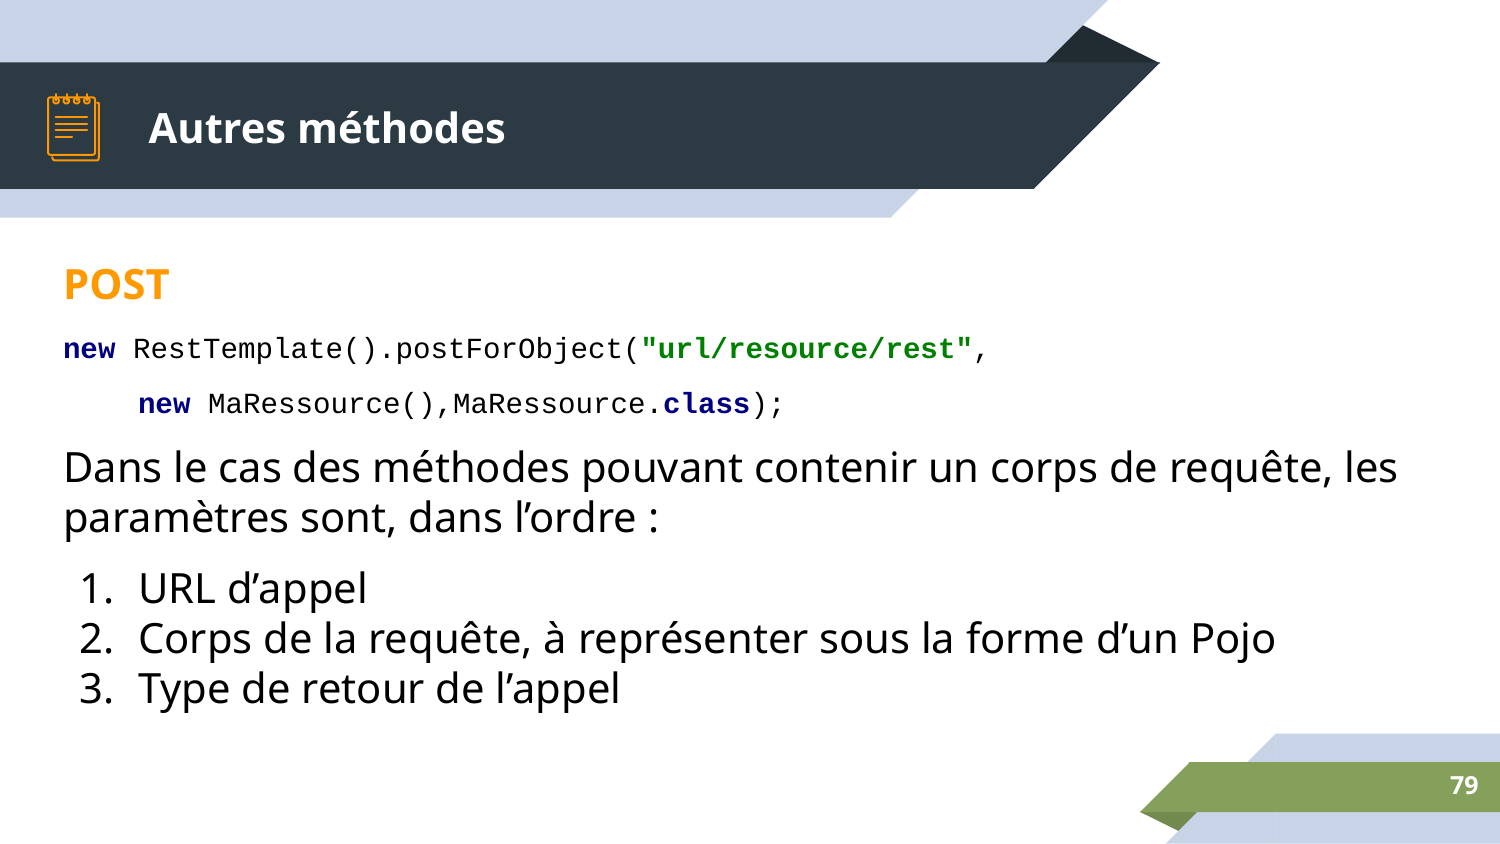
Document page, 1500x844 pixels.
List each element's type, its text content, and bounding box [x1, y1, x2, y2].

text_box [47, 93, 100, 161]
slide_number ‹#› [1249, 760, 1494, 813]
title Autres méthodes [133, 64, 997, 190]
list POST new RestTemplate().postForObject("url/resource/rest", new MaRessource(),MaRessource.class); Dans le cas des méthodes pouvant contenir un corps de requête, les paramètres sont, dans l’ordre : URL d’appel Corps de la requête, à représenter sous la forme d’un Pojo Type de retour de l’appel [48, 243, 1461, 647]
